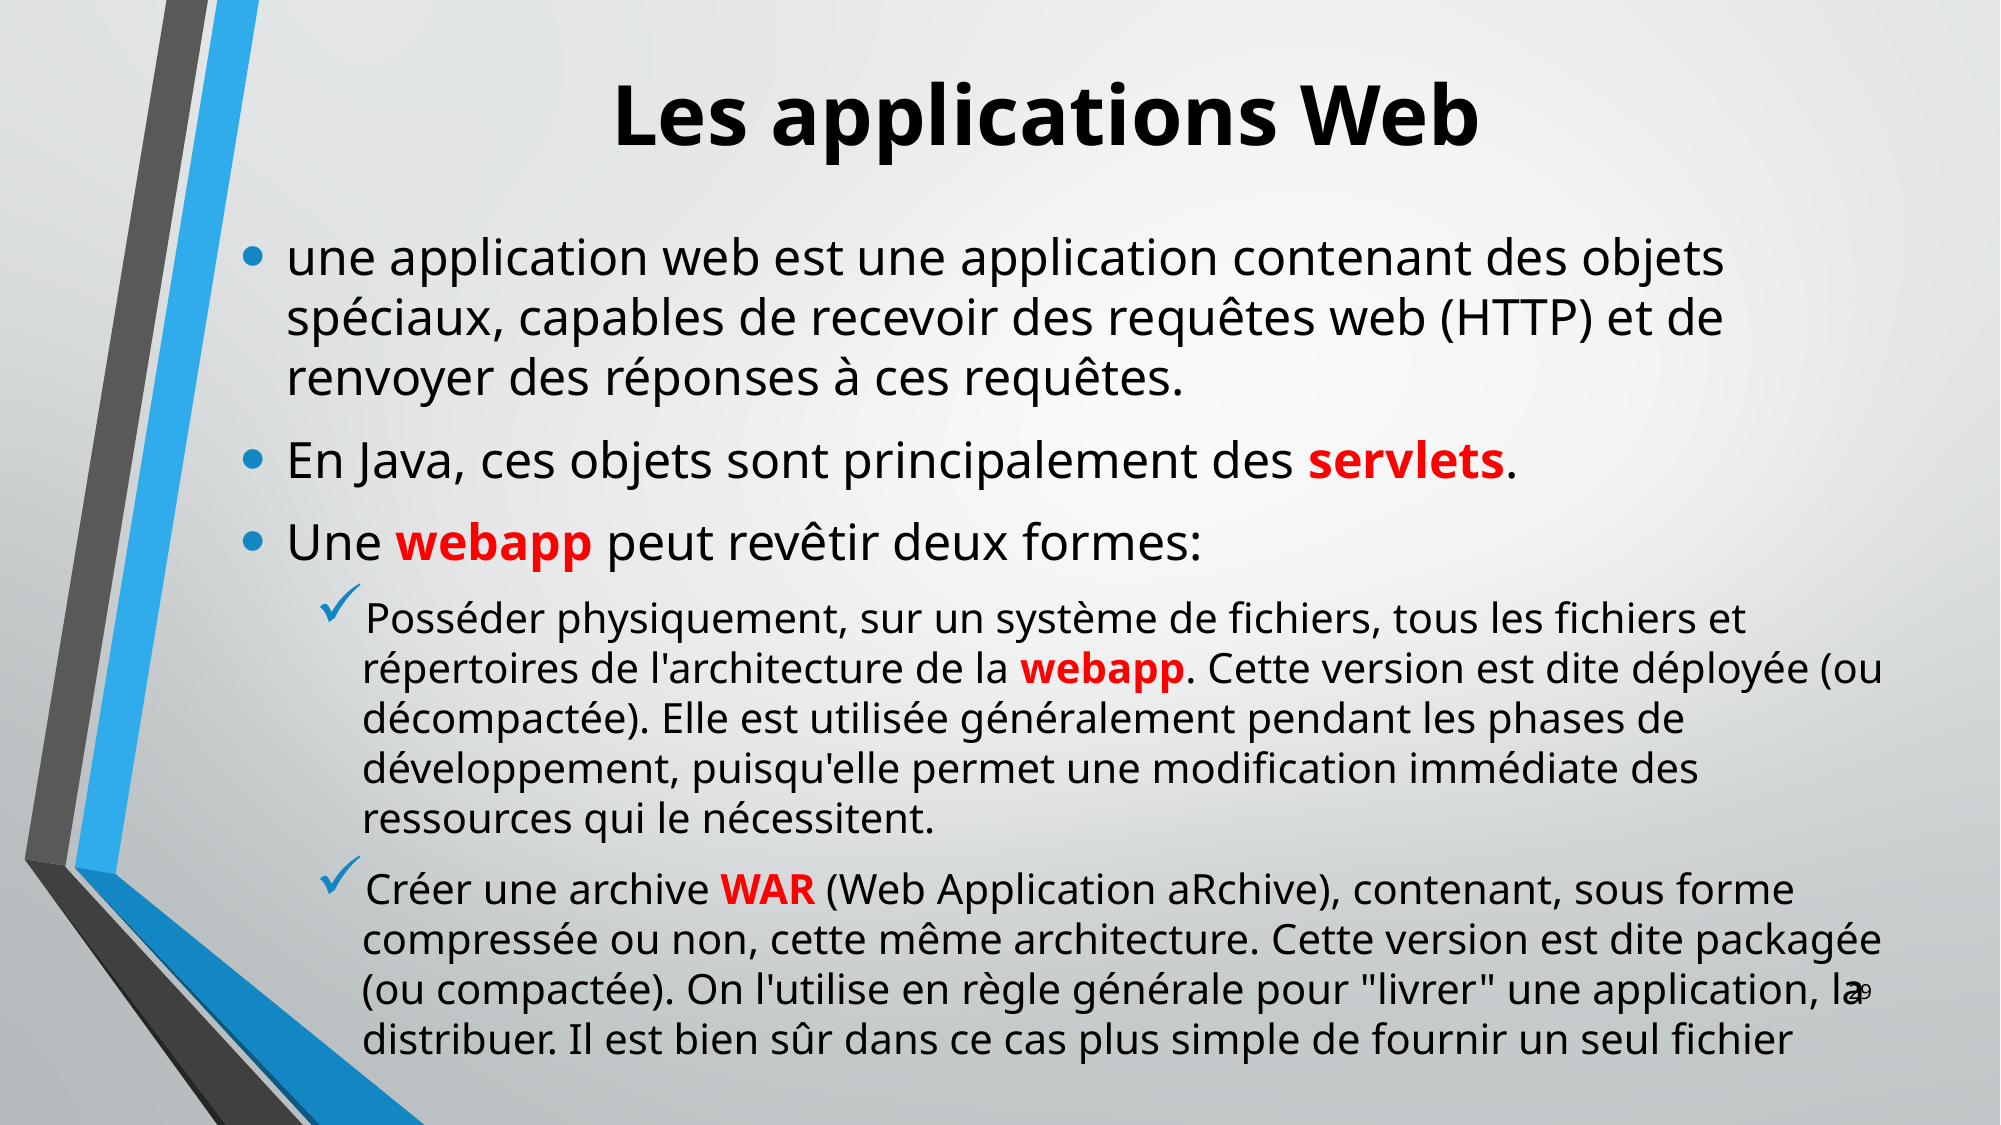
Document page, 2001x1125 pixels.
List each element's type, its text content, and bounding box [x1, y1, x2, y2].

title Les applications Web [225, 31, 1869, 140]
list une application web est une application contenant des objets spéciaux, capables de recevoir des requêtes web (HTTP) et de renvoyer des réponses à ces requêtes. En Java, ces objets sont principalement des servlets. Une webapp peut revêtir deux formes: Posséder physiquement, sur un système de fichiers, tous les fichiers et répertoires de l'architecture de la webapp. Cette version est dite déployée (ou décompactée). Elle est utilisée généralement pendant les phases de développement, puisqu'elle permet une modification immédiate des ressources qui le nécessitent. Créer une archive WAR (Web Application aRchive), contenant, sous forme compressée ou non, cette même architecture. Cette version est dite packagée (ou compactée). On l'utilise en règle générale pour "livrer" une application, la distribuer. Il est bien sûr dans ce cas plus simple de fournir un seul fichier [225, 140, 1929, 1125]
slide_number 29 [1796, 962, 1887, 1023]
